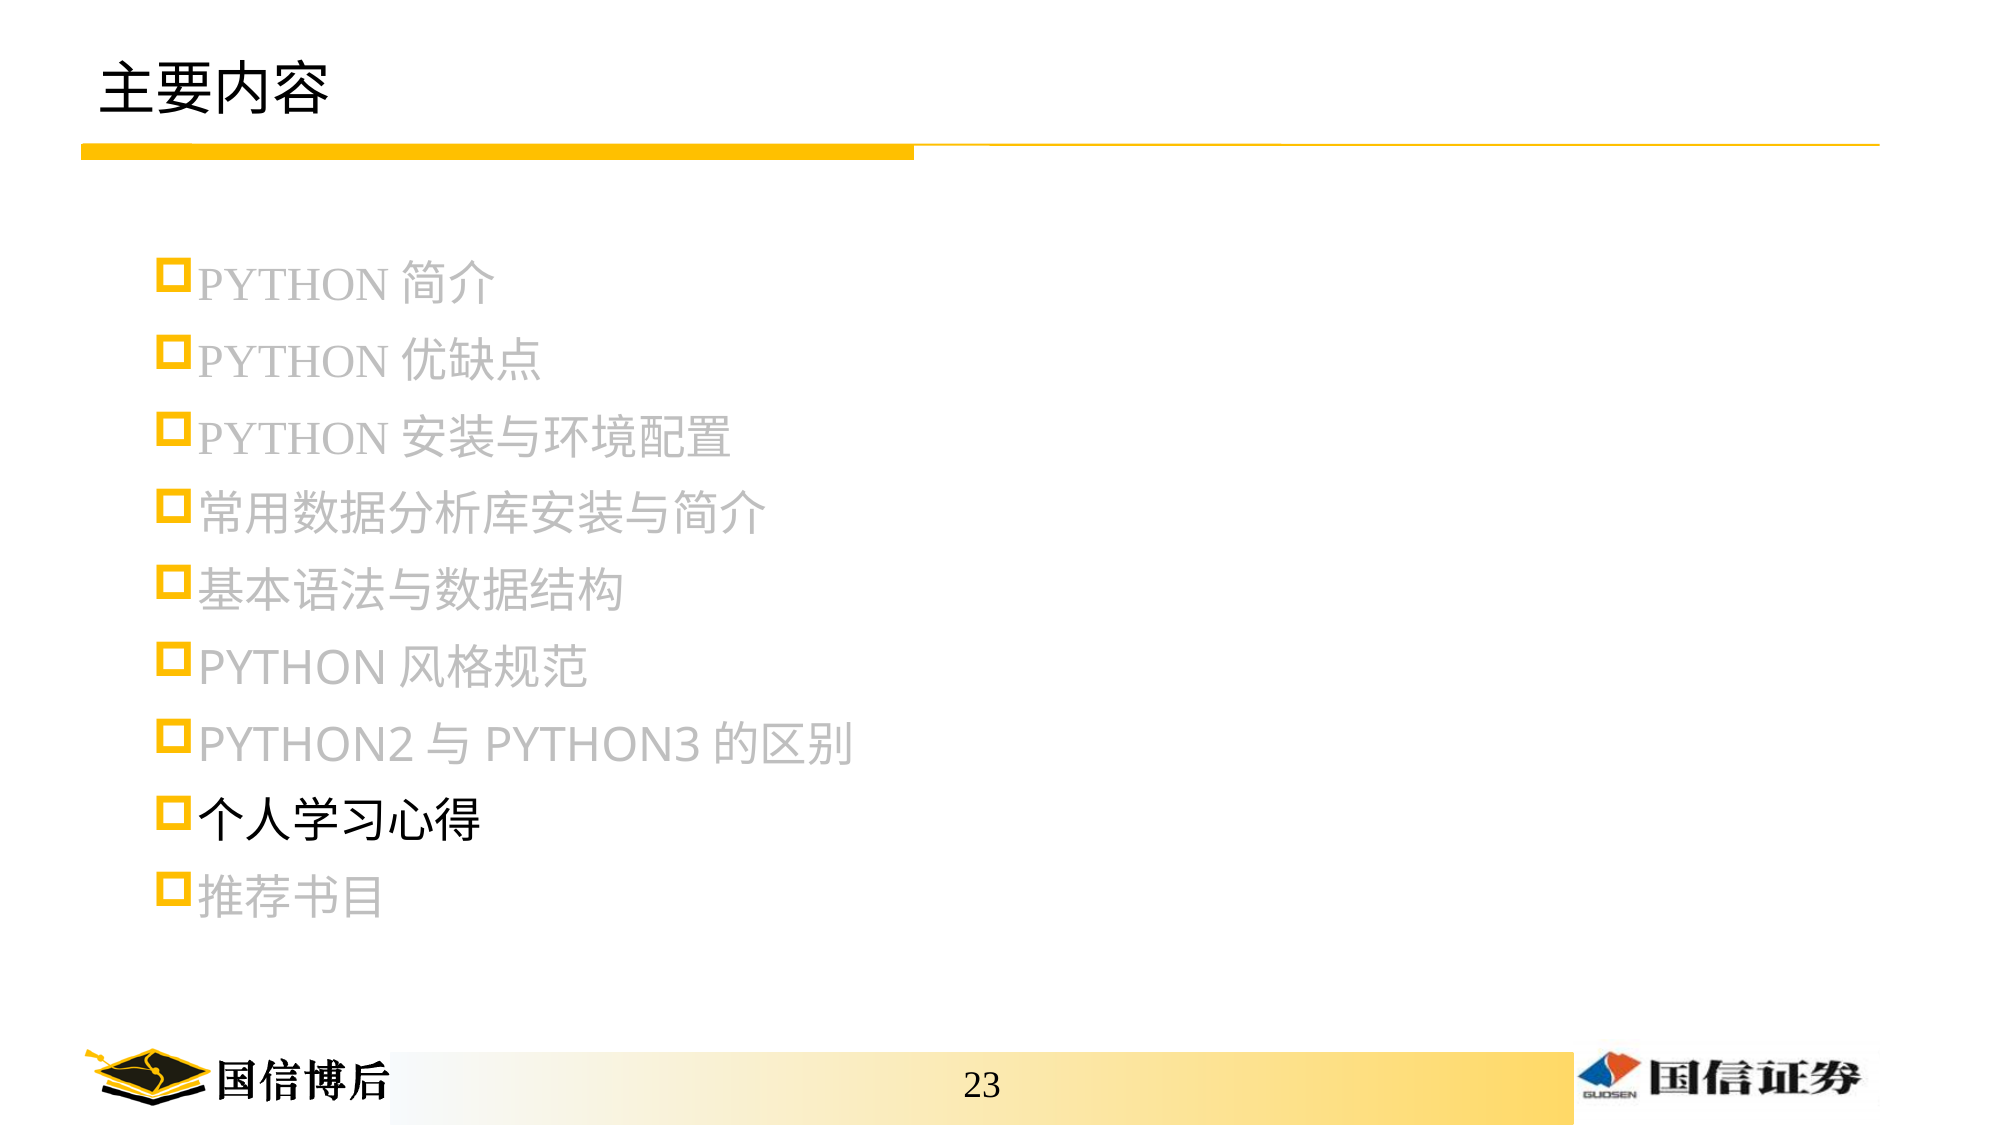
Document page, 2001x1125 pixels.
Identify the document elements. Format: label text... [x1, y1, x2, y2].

picture [1573, 1039, 1880, 1120]
title 主要内容 [82, 55, 1296, 127]
list PYTHON简介 PYTHON优缺点 PYTHON安装与环境配置 常用数据分析库安装与简介 基本语法与数据结构 PYTHON风格规范 PYTHON2与PYTHON3的区别 个人学习心得 推荐书目 [137, 245, 1151, 933]
picture [82, 1043, 394, 1109]
slide_number 22 [390, 1052, 1574, 1125]
